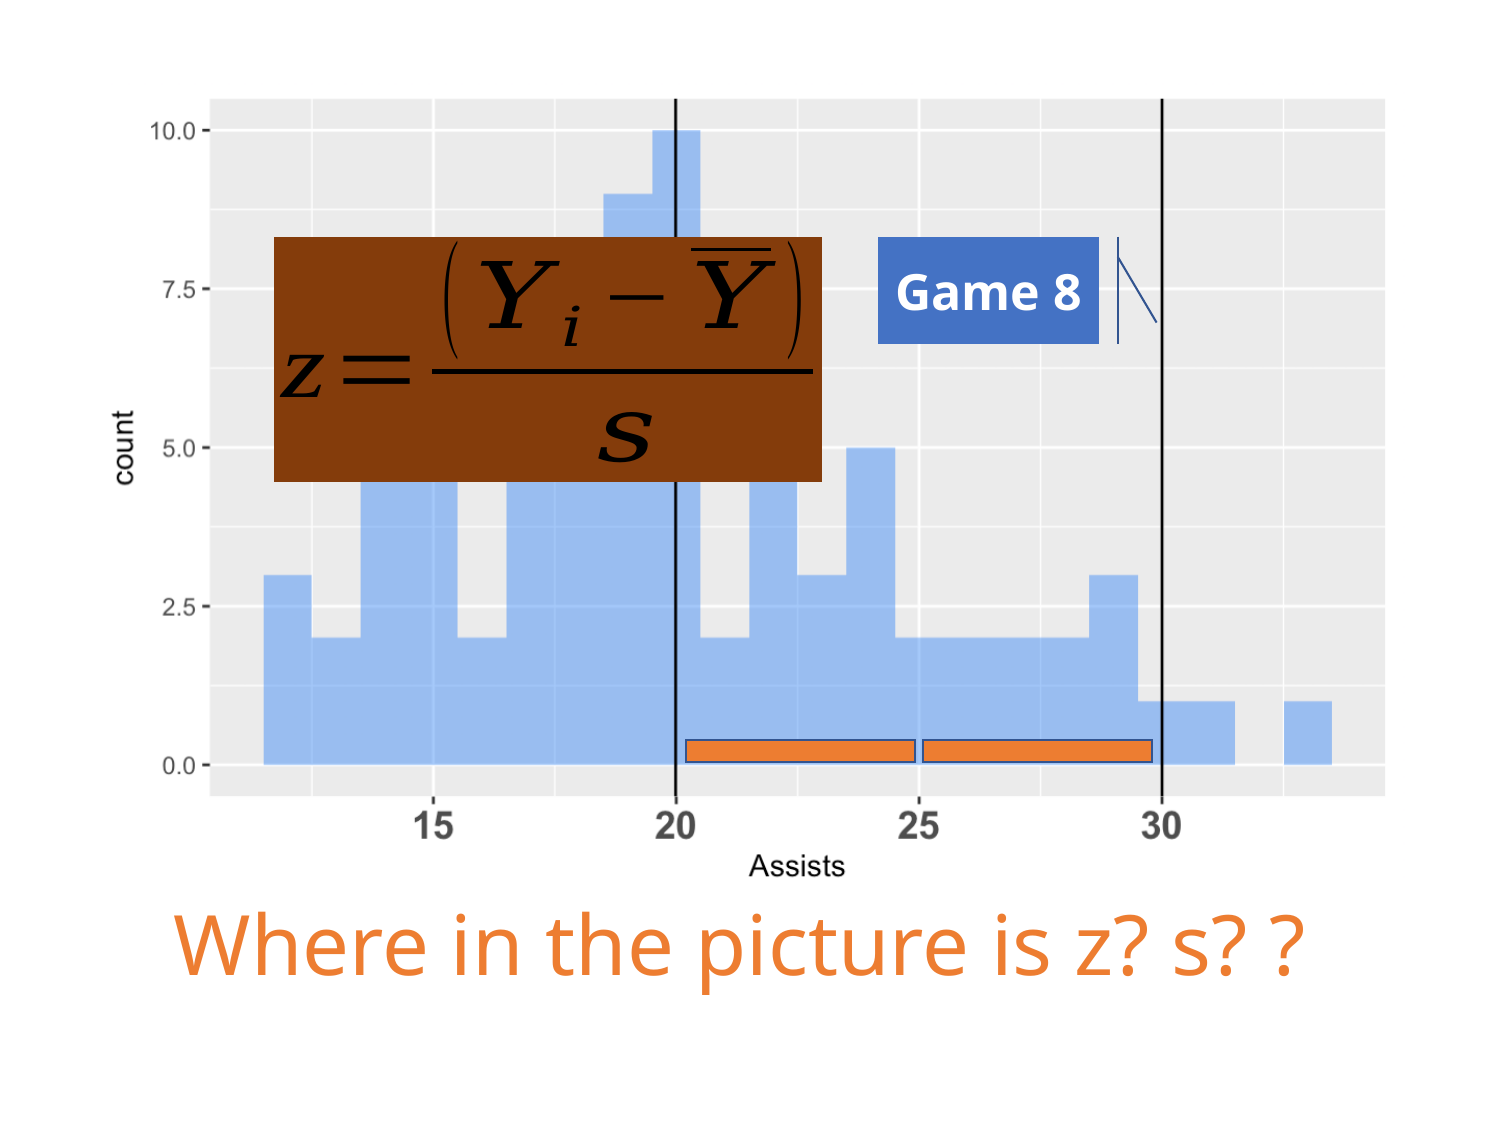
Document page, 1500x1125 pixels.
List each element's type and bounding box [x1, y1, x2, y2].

picture [98, 80, 1407, 893]
